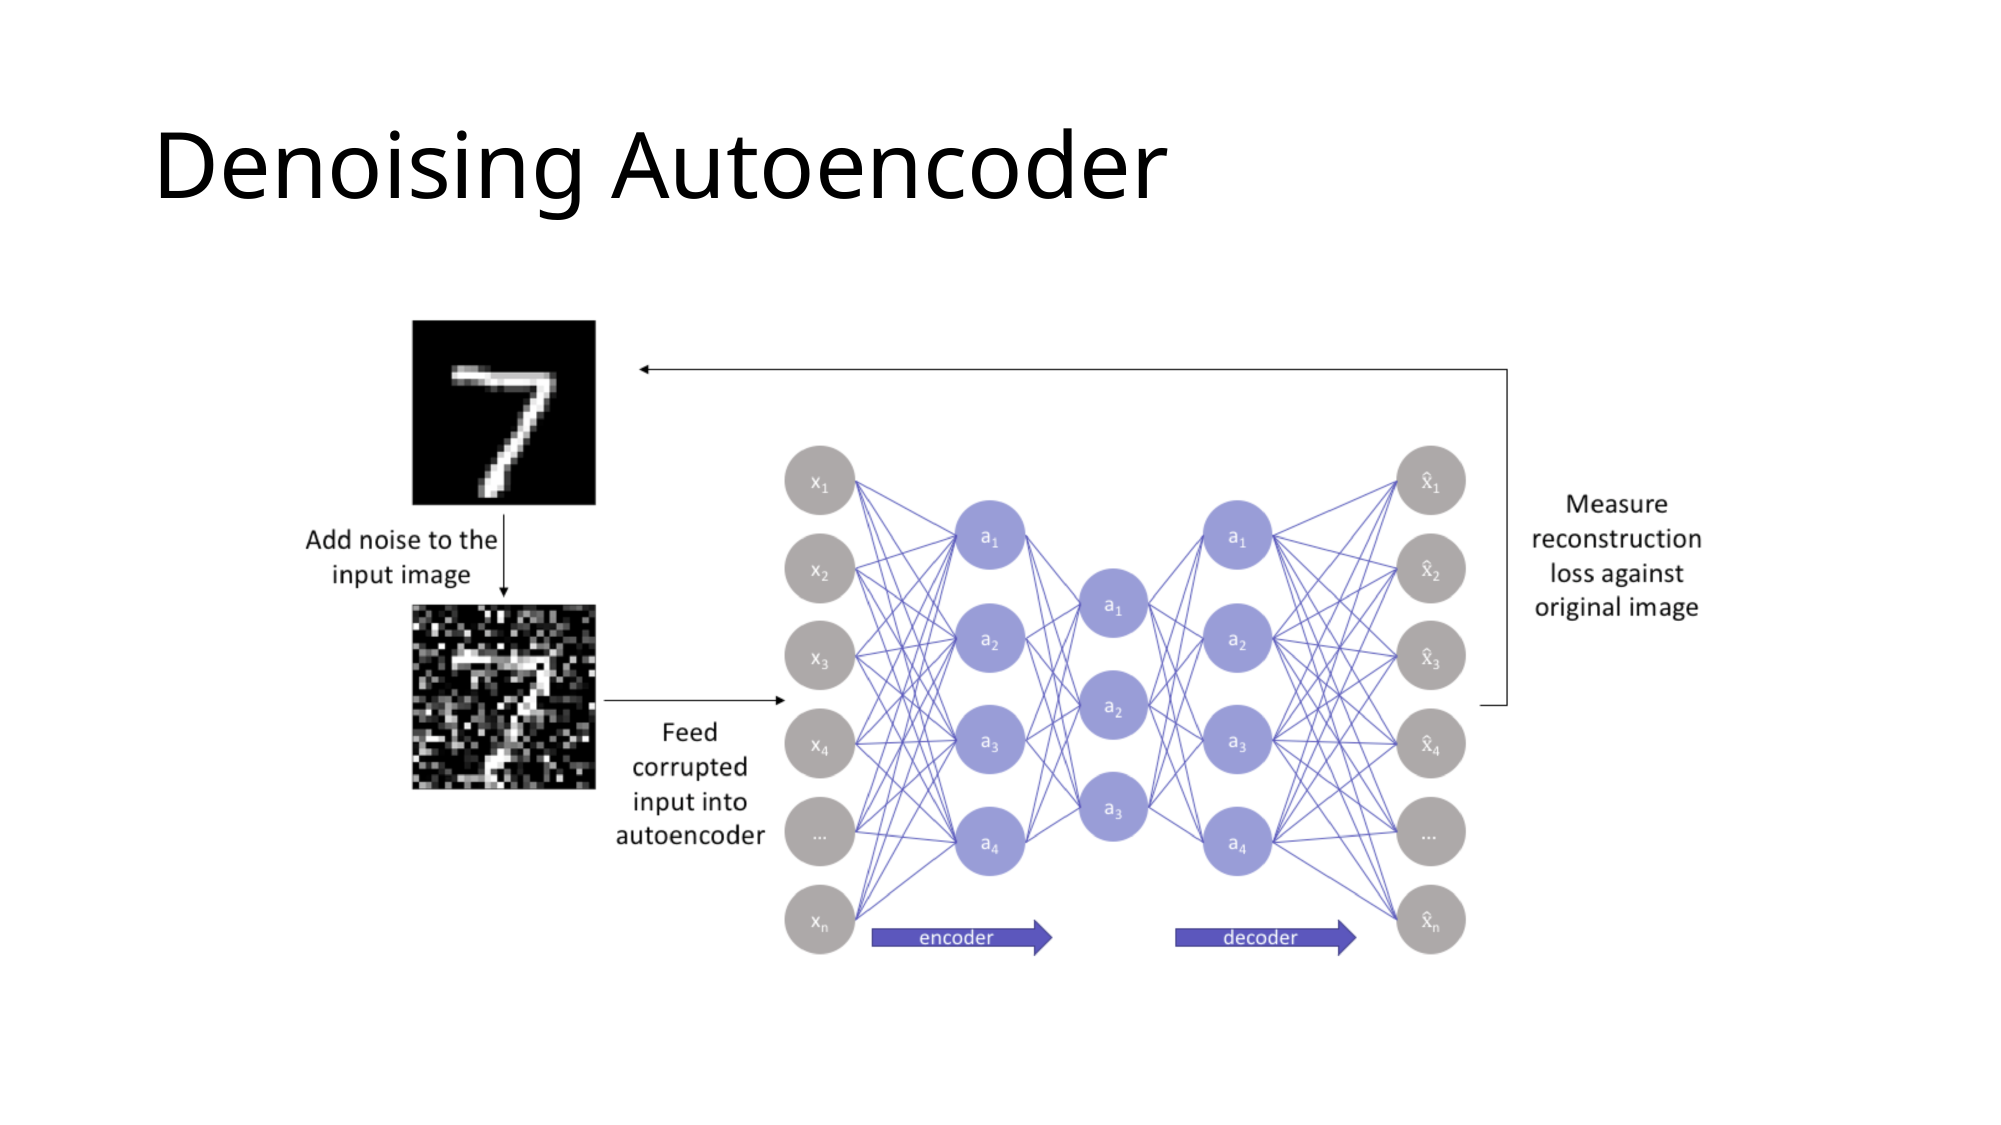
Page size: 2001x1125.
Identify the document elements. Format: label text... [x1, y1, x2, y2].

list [276, 299, 1724, 1014]
title Denoising Autoencoder [137, 59, 1863, 278]
